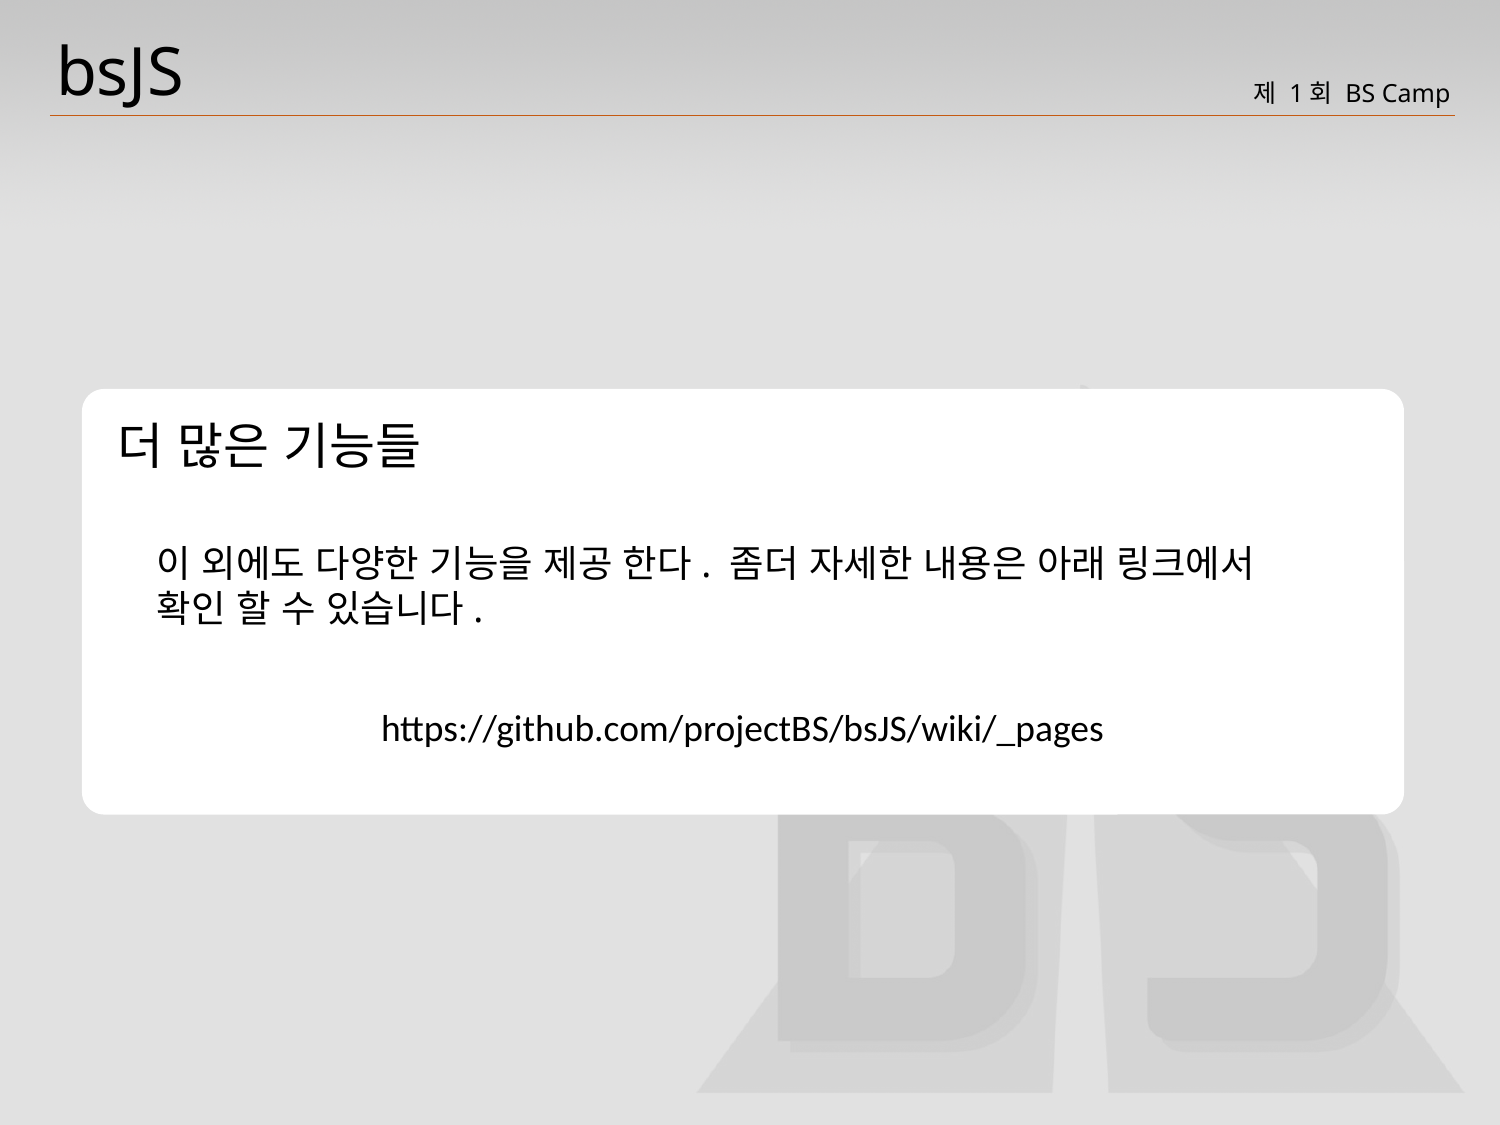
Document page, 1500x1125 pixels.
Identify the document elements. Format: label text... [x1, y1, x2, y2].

list bsJS [41, 30, 1371, 126]
text_box 더 많은 기능들 [102, 413, 1397, 486]
text_box https://github.com/projectBS/bsJS/wiki/_pages [366, 696, 1120, 756]
picture [0, 0, 1500, 1125]
text_box [80, 387, 1406, 816]
text_box 이 외에도 다양한 기능을 제공 한다. 좀더 자세한 내용은 아래 링크에서 확인 할 수 있습니다. [142, 532, 1270, 638]
